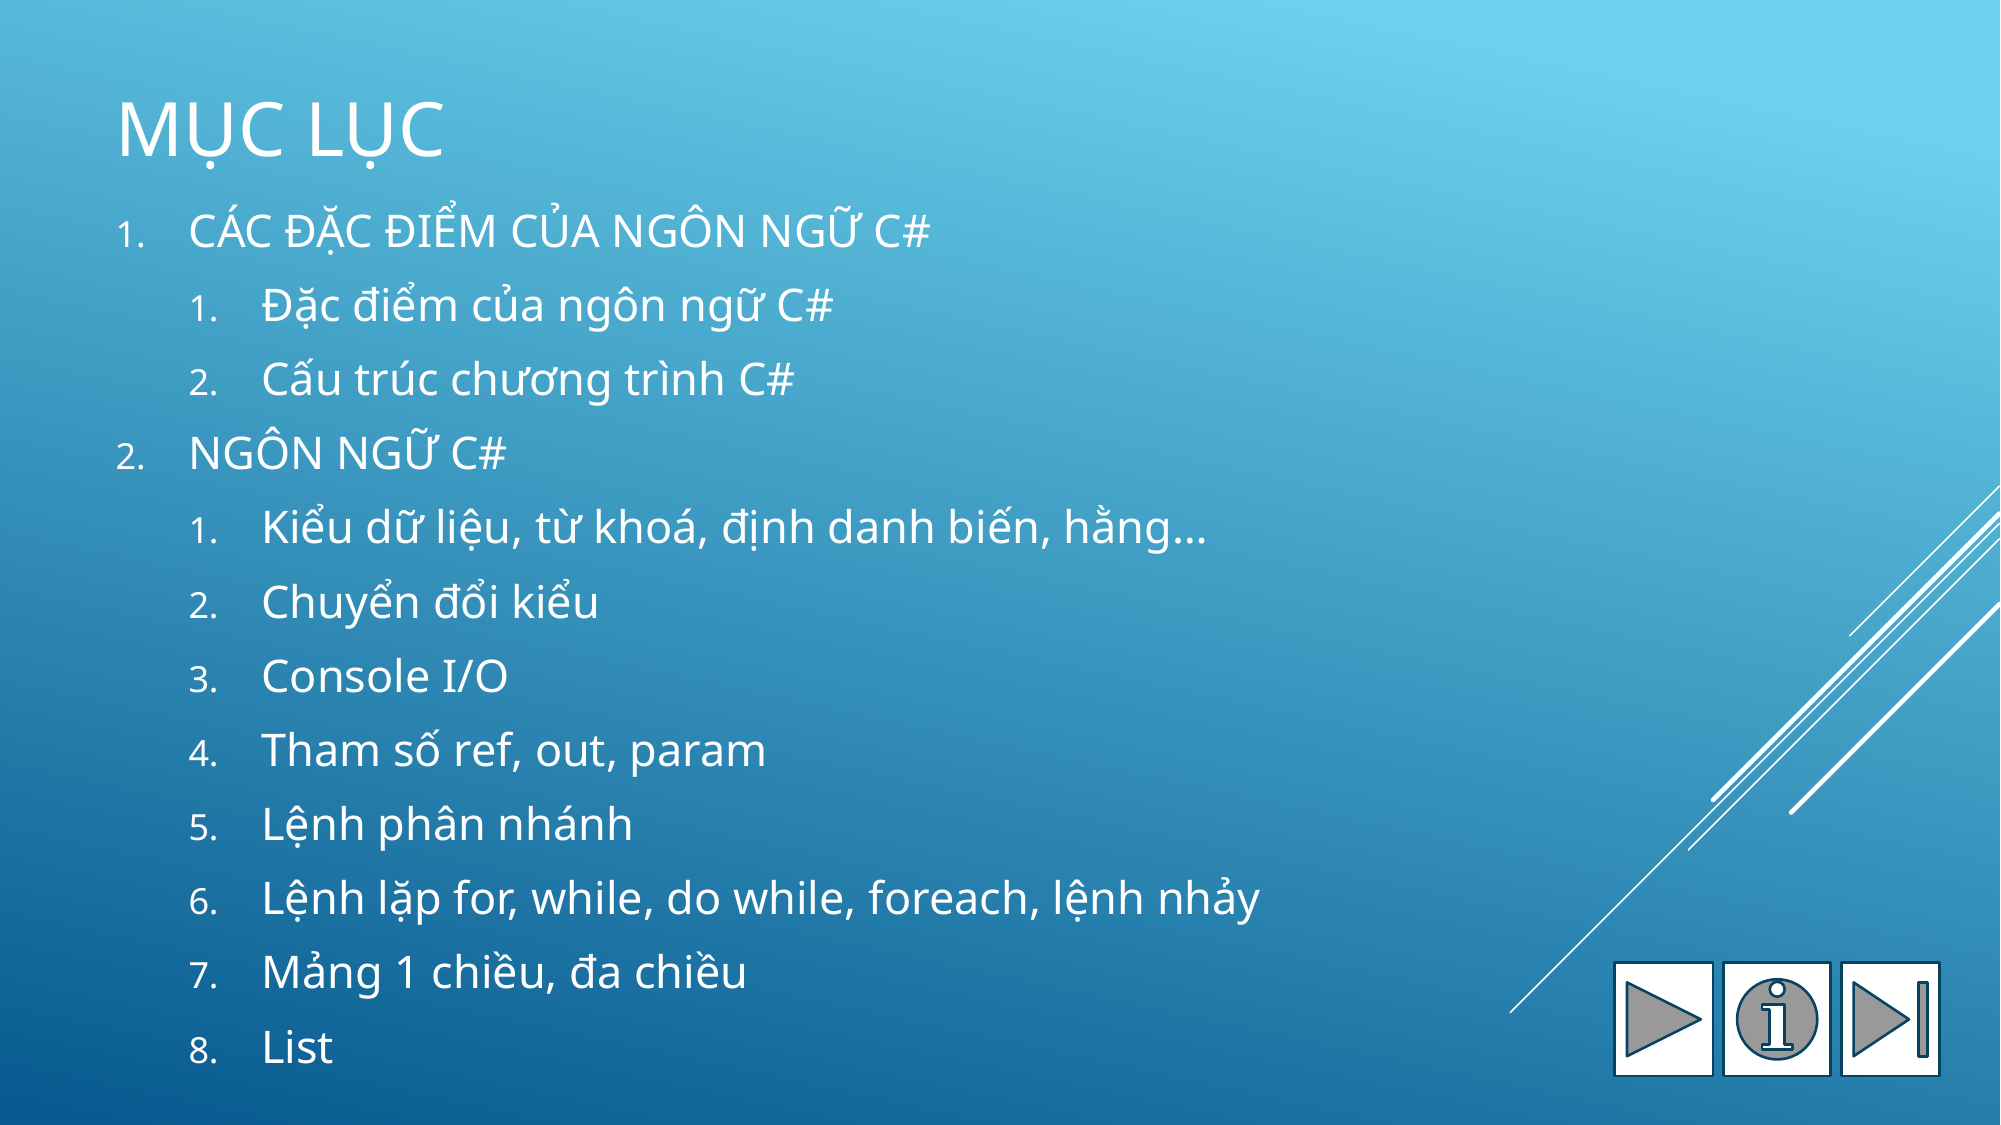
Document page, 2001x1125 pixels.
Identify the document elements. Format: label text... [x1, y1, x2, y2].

title MỤC LỤC [100, 42, 1501, 210]
list CÁC ĐẶC ĐIỂM CỦA NGÔN NGỮ C# Đặc điểm của ngôn ngữ C# Cấu trúc chương trình C# NGÔN NGỮ C# Kiểu dữ liệu, từ khoá, định danh biến, hằng… Chuyển đổi kiểu Console I/O Tham số ref, out, param Lệnh phân nhánh Lệnh lặp for, while, do while, foreach, lệnh nhảy Mảng 1 chiều, đa chiều List [100, 192, 1417, 1083]
text_box [1722, 961, 1832, 1077]
text_box [1613, 961, 1714, 1077]
text_box [1840, 961, 1941, 1077]
